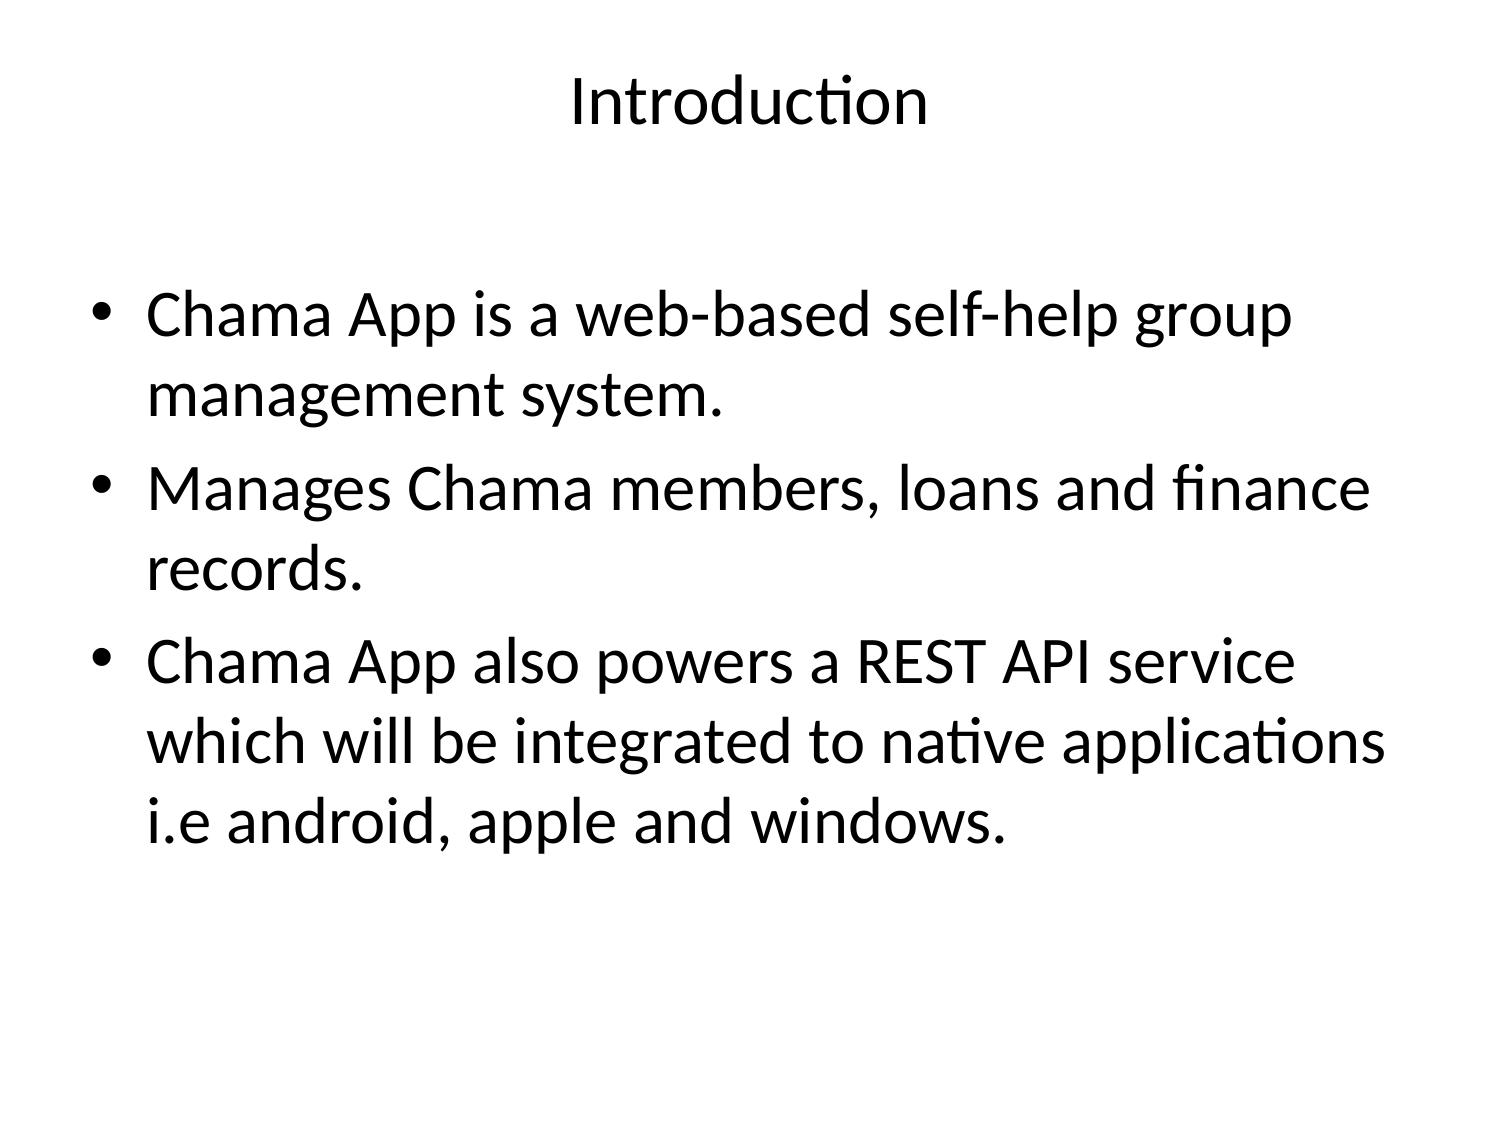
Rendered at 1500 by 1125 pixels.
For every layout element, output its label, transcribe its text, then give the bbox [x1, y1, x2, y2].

list Chama App is a web-based self-help group management system. Manages Chama members, loans and finance records. Chama App also powers a REST API service which will be integrated to native applications i.e android, apple and windows. [75, 262, 1425, 1005]
title Introduction [75, 45, 1425, 233]
